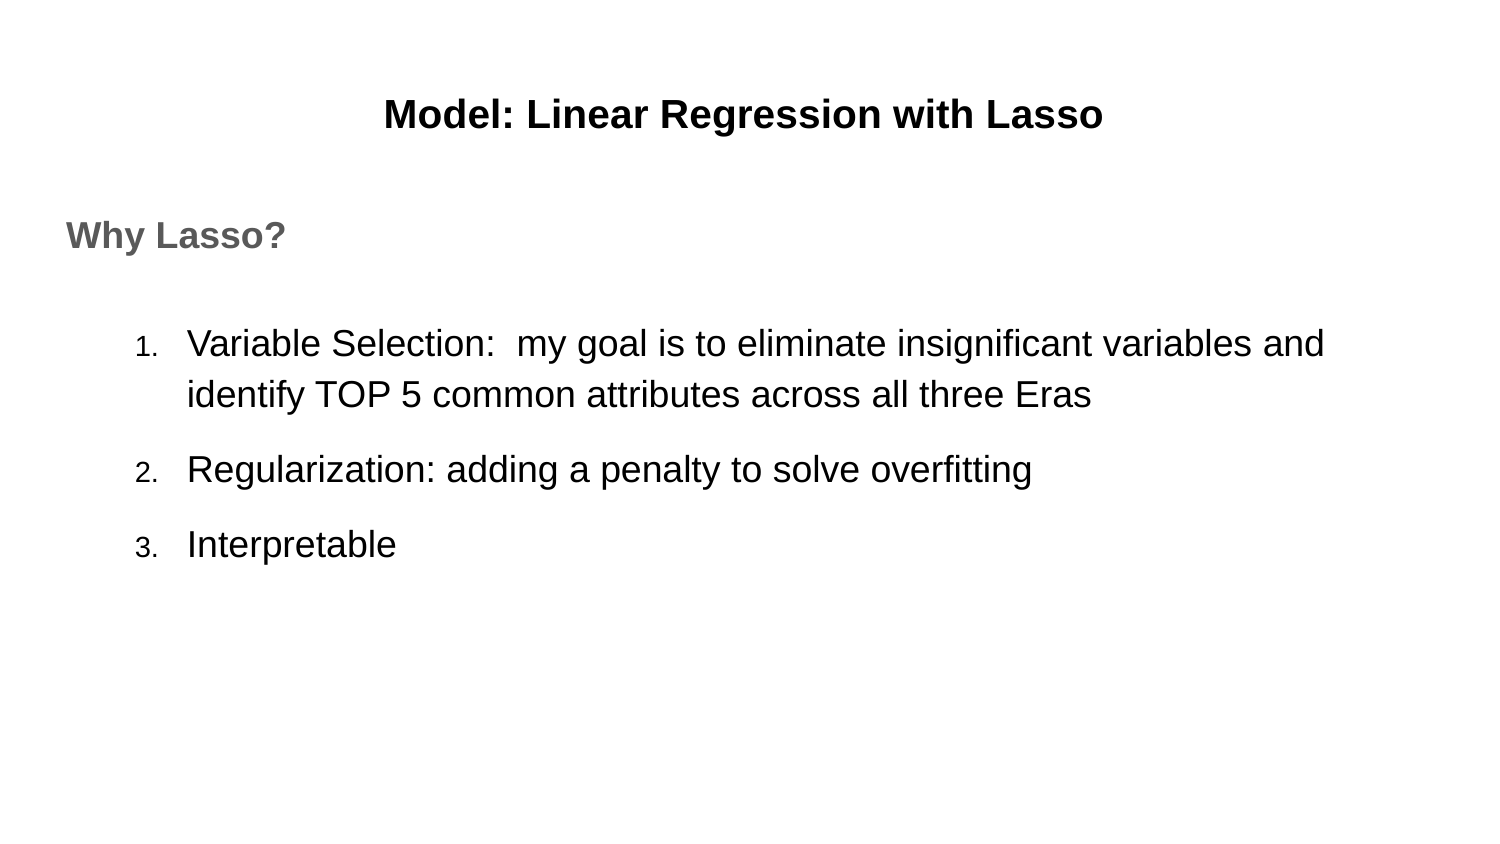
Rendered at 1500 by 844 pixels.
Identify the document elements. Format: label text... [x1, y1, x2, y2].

title Model: Linear Regression with Lasso [51, 72, 1449, 167]
list Why Lasso? Variable Selection: my goal is to eliminate insignificant variables and identify TOP 5 common attributes across all three Eras Regularization: adding a penalty to solve overfitting Interpretable [51, 189, 1449, 750]
